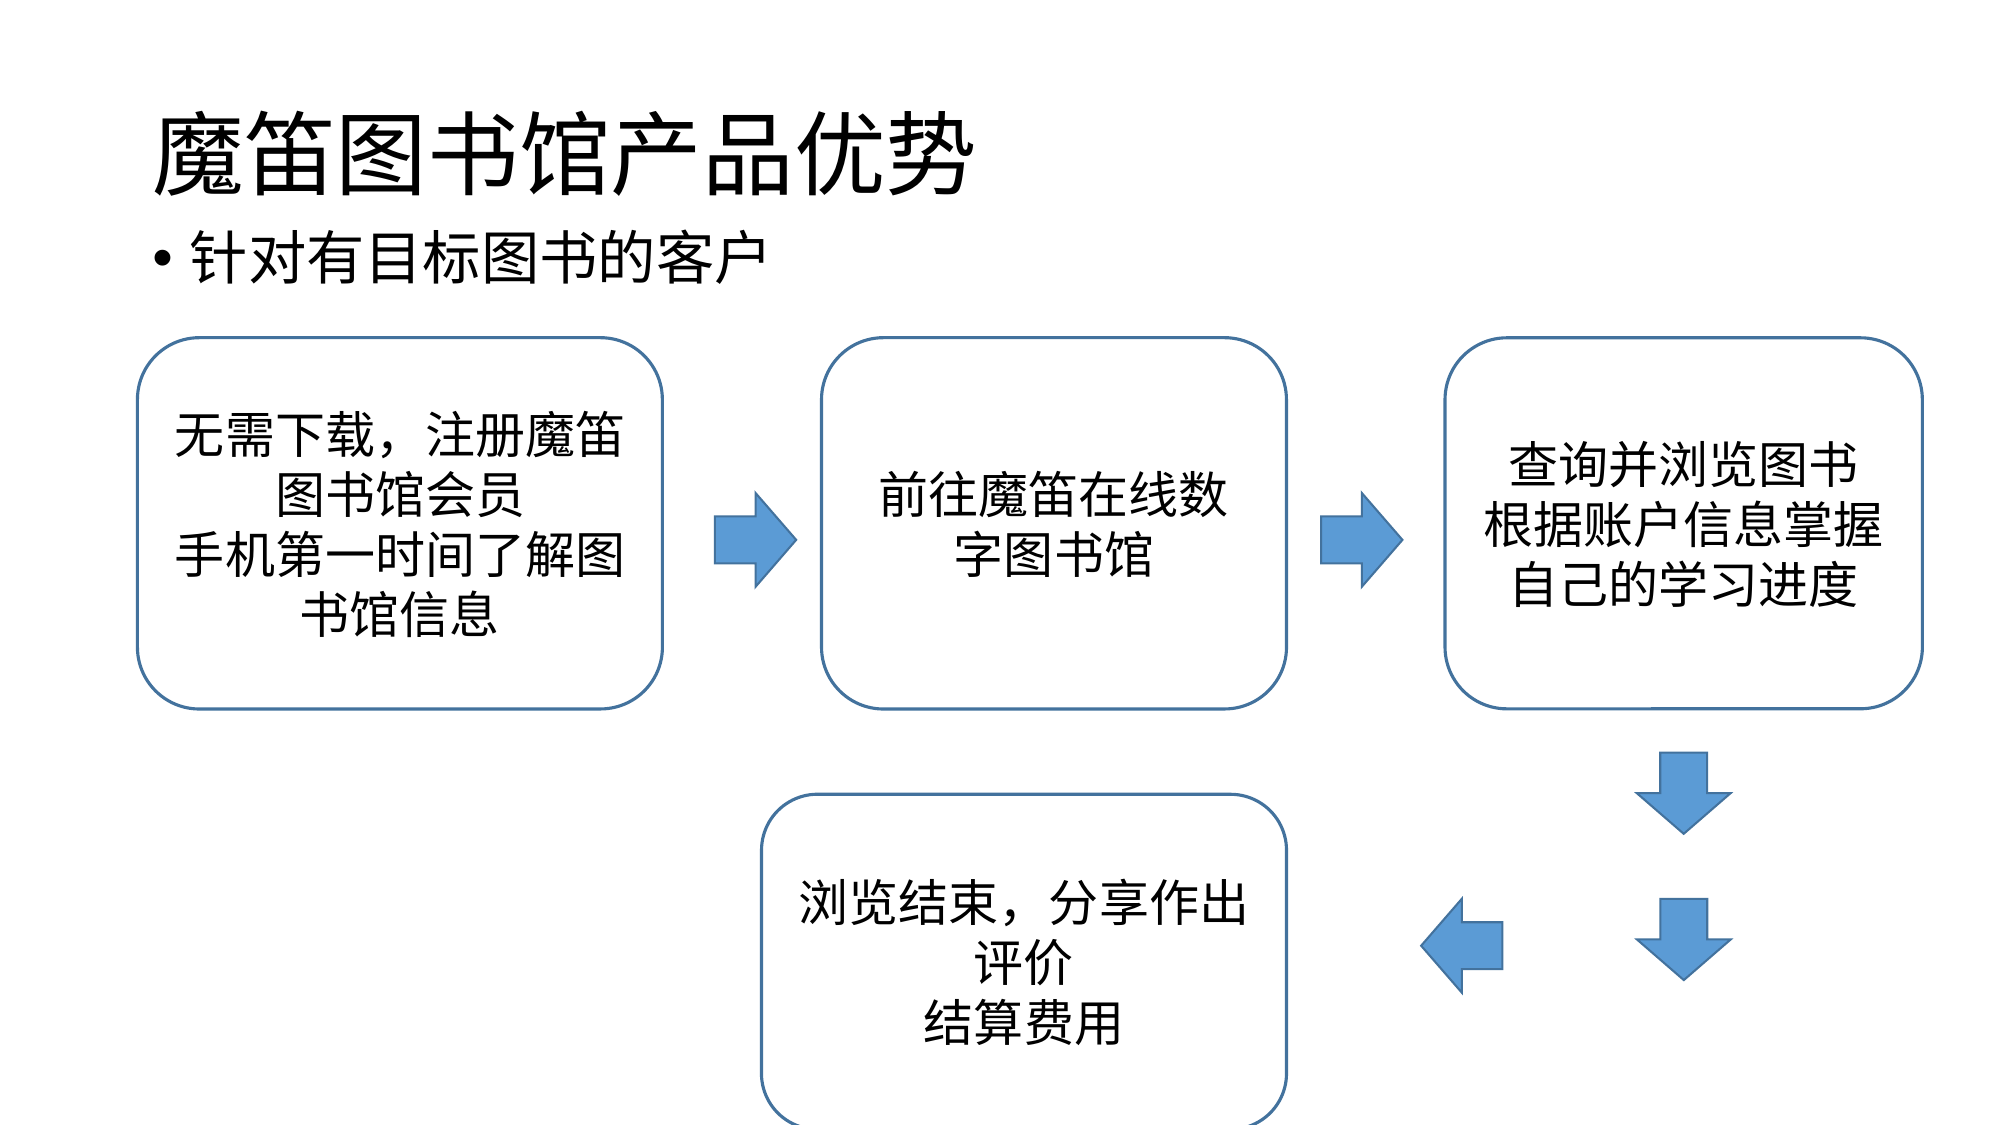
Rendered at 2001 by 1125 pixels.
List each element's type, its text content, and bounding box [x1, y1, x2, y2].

text_box [1320, 490, 1404, 590]
text_box [1634, 751, 1734, 836]
text_box [1419, 896, 1504, 996]
text_box 浏览结束，分享作出评价 结算费用 [760, 793, 1288, 1125]
text_box 查询并浏览图书 根据账户信息掌握自己的学习进度 [1443, 336, 1924, 710]
title 魔笛图书馆产品优势 [137, 49, 1863, 268]
list 针对有目标图书的客户 [137, 222, 881, 330]
text_box [713, 490, 798, 590]
text_box 无需下载，注册魔笛图书馆会员 手机第一时间了解图书馆信息 [136, 336, 664, 711]
text_box 前往魔笛在线数字图书馆 [820, 336, 1288, 711]
text_box [1634, 897, 1734, 982]
